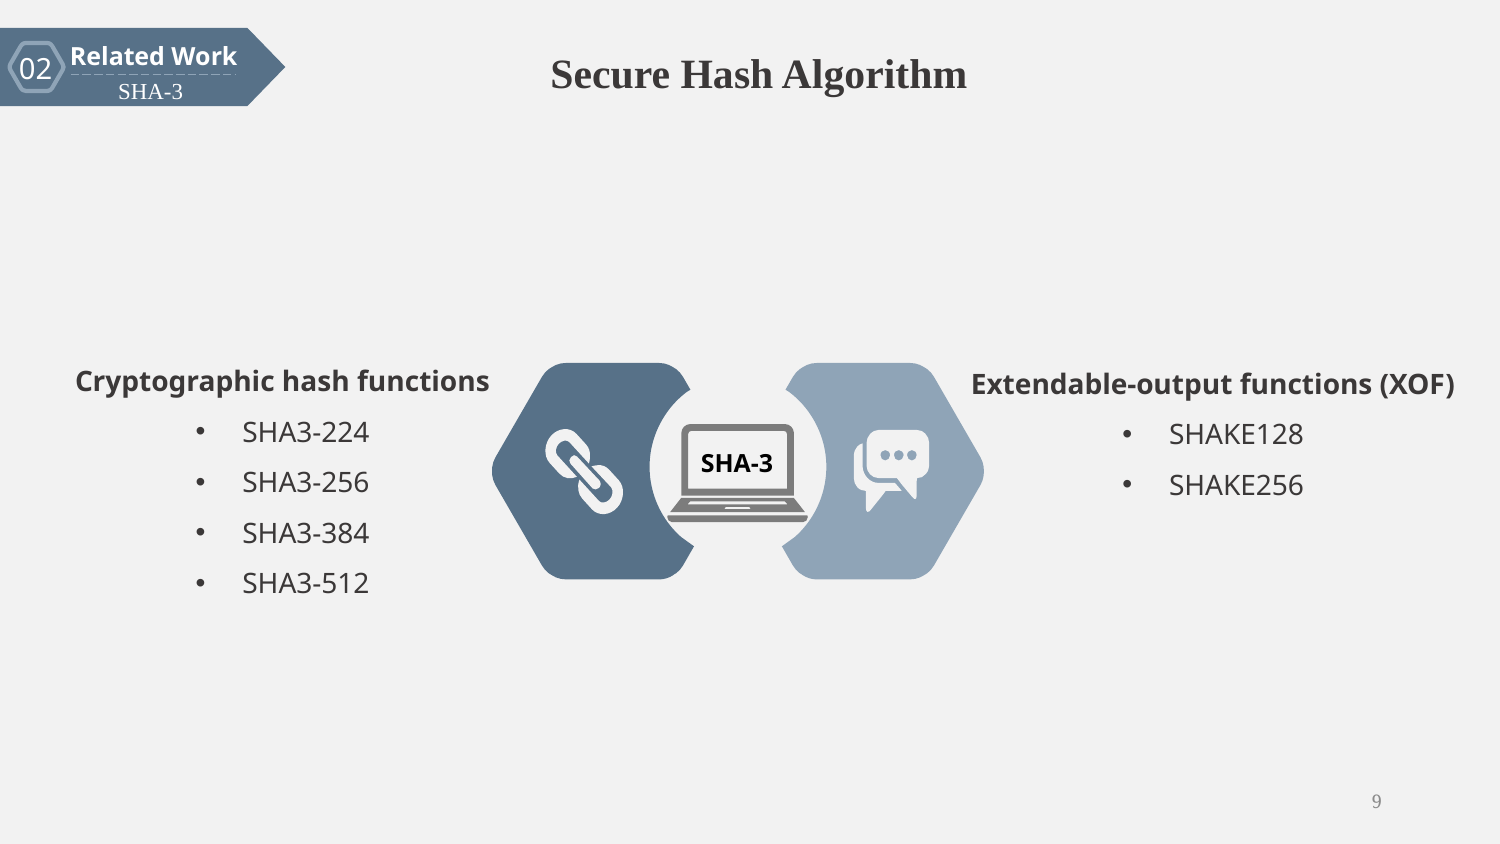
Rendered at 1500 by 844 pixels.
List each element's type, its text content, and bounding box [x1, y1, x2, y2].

text_box Secure Hash Algorithm [534, 39, 985, 105]
text_box [506, 361, 696, 581]
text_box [667, 424, 808, 523]
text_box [853, 430, 930, 513]
text_box Extendable-output functions (XOF) SHAKE128 SHAKE256 [955, 342, 1471, 543]
text_box Cryptographic hash functions SHA3-224 SHA3-256 SHA3-384 SHA3-512 [60, 339, 506, 658]
text_box 9 [1059, 782, 1397, 827]
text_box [0, 28, 284, 113]
text_box [780, 361, 955, 581]
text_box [543, 426, 626, 517]
